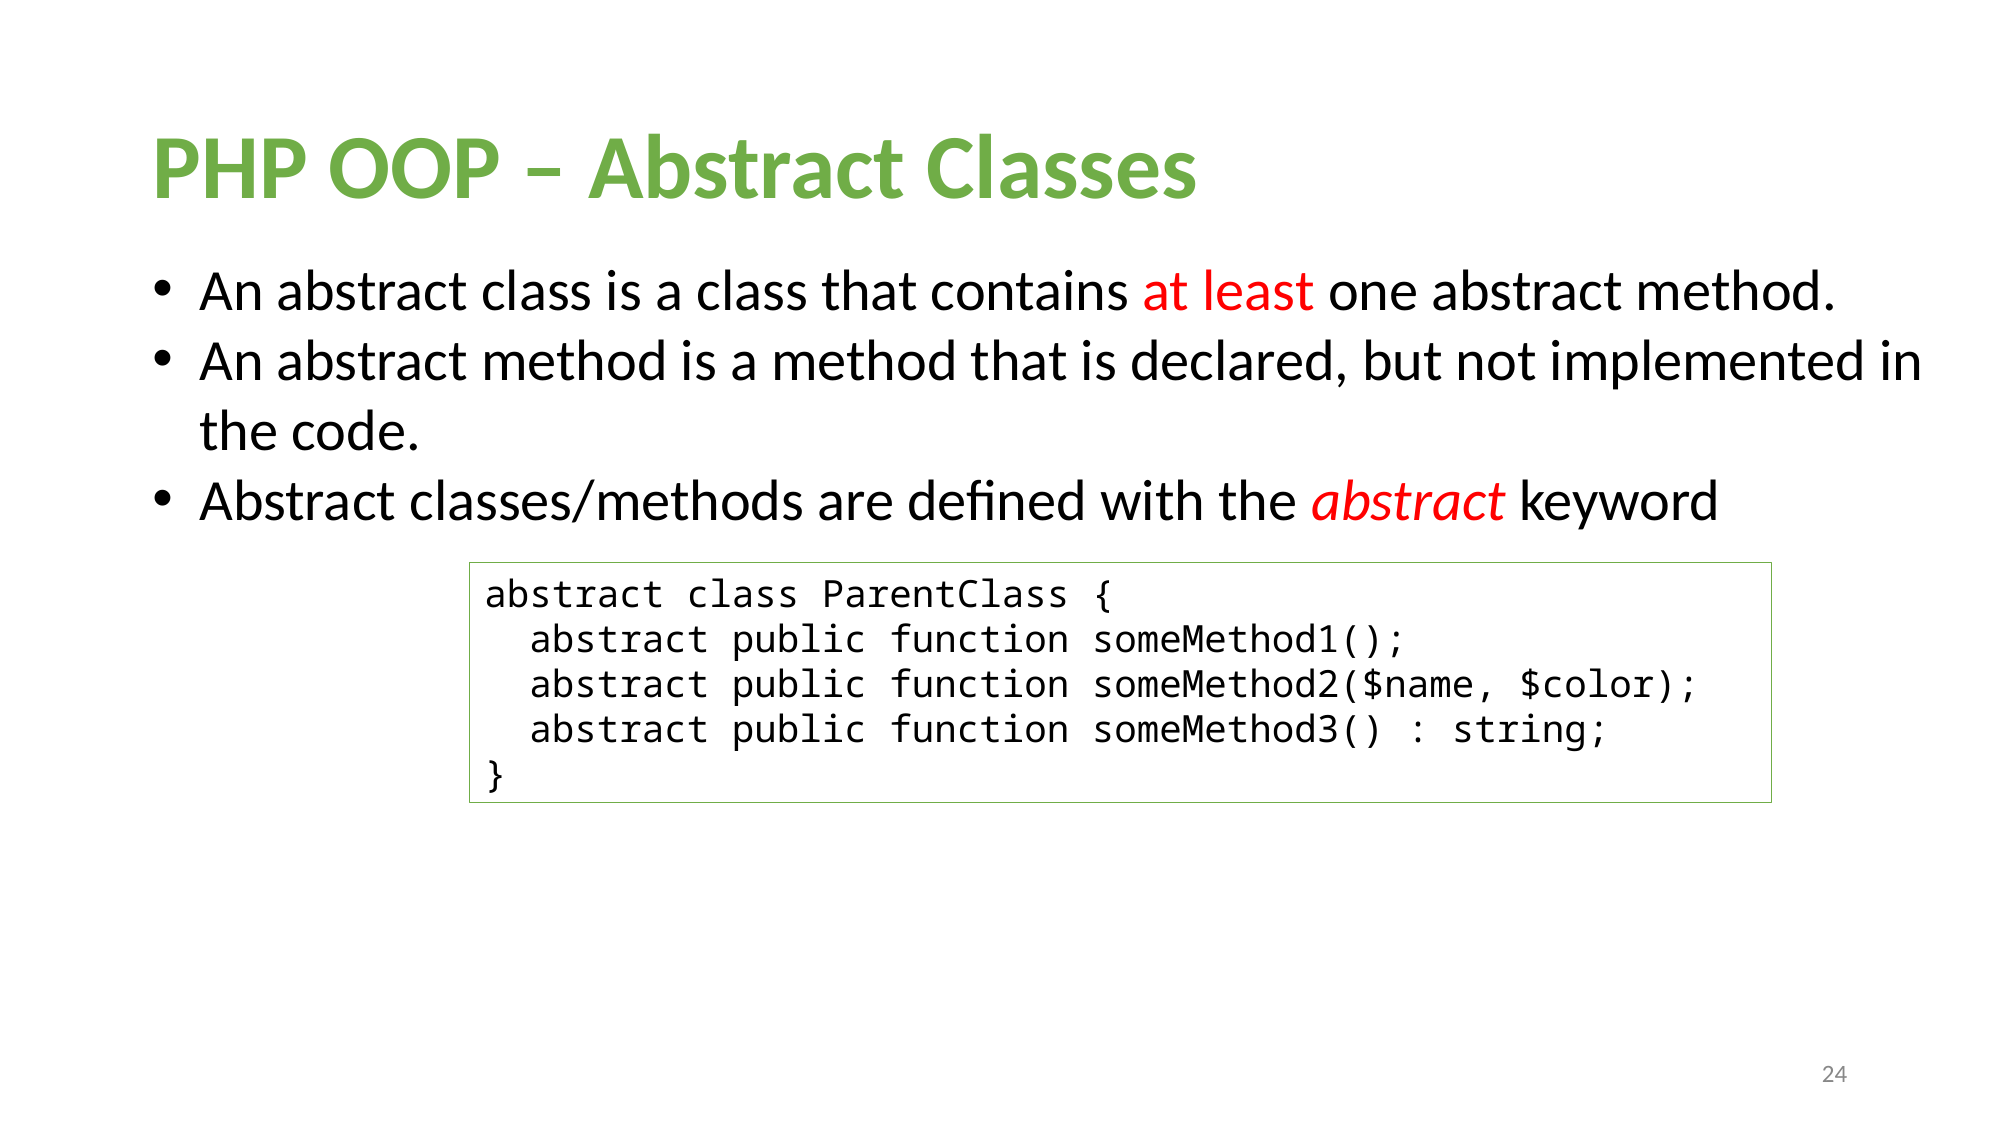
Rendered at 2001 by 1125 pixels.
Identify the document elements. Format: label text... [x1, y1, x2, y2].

title PHP OOP – Abstract Classes [137, 59, 1863, 244]
text_box An abstract class is a class that contains at least one abstract method. An abstract method is a method that is declared, but not implemented in the code. Abstract classes/methods are defined with the abstract keyword [137, 244, 1983, 540]
slide_number ‹#› [1412, 1042, 1863, 1103]
text_box abstract class ParentClass { abstract public function someMethod1(); abstract public function someMethod2($name, $color); abstract public function someMethod3() : string; } [469, 562, 1772, 803]
